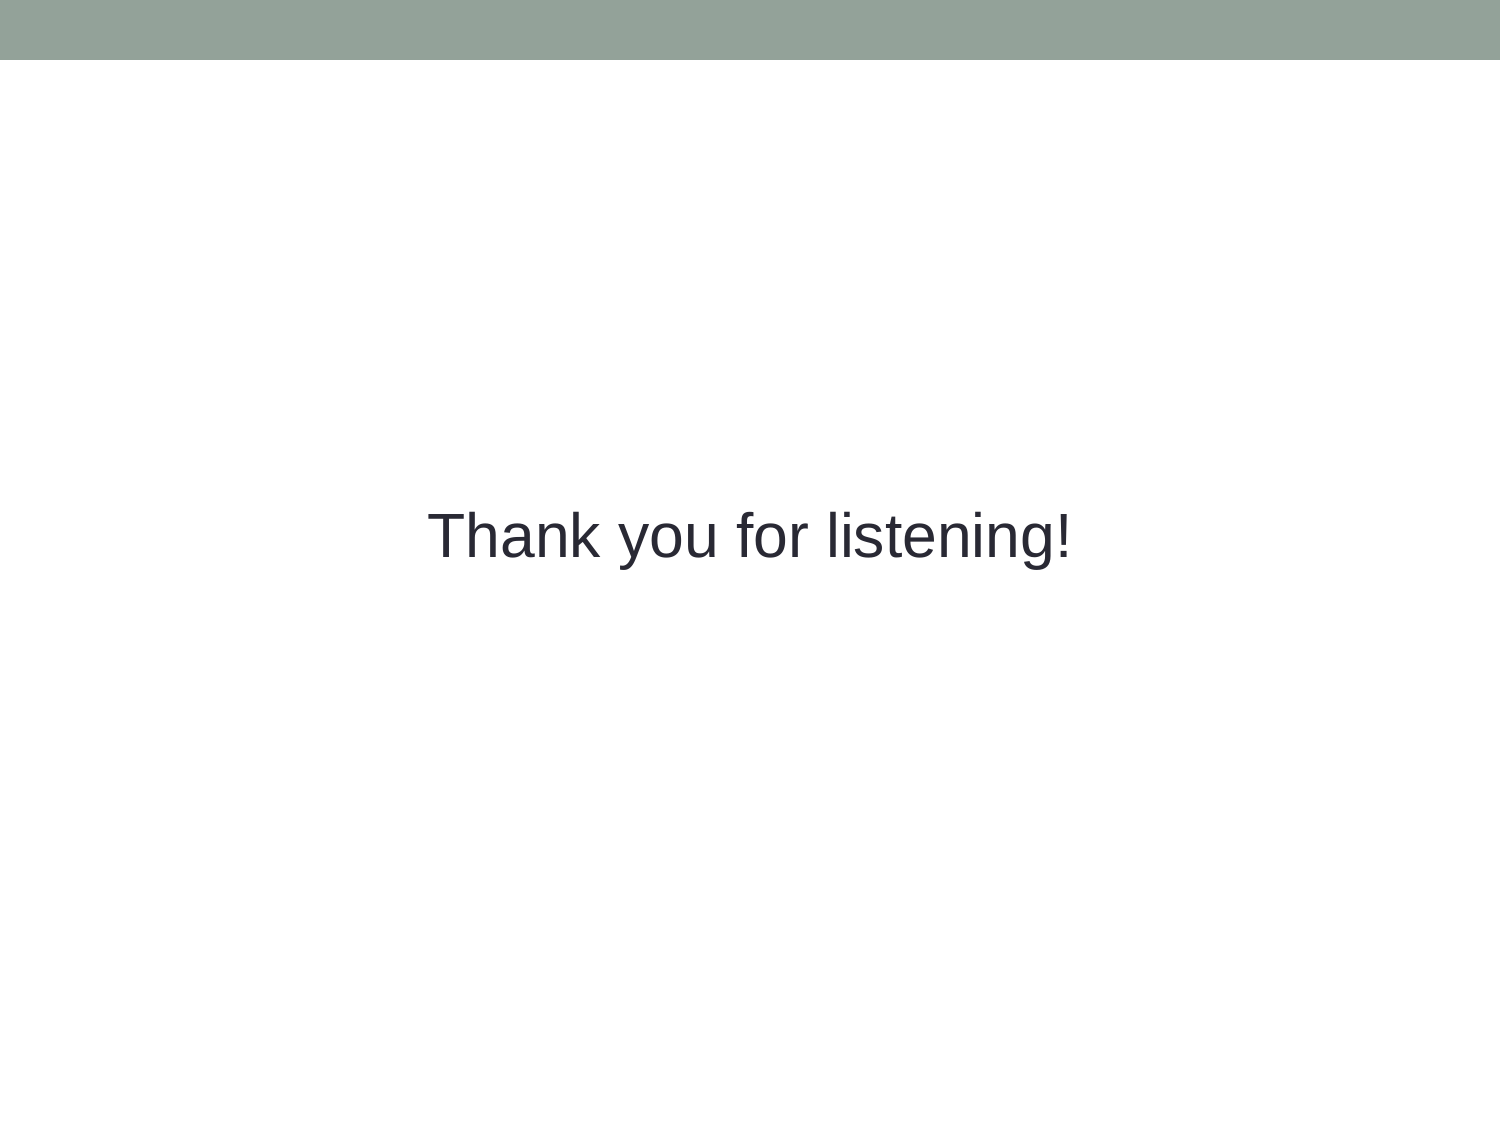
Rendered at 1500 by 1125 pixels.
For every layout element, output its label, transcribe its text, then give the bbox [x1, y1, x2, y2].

list Thank you for listening! [412, 487, 1138, 775]
